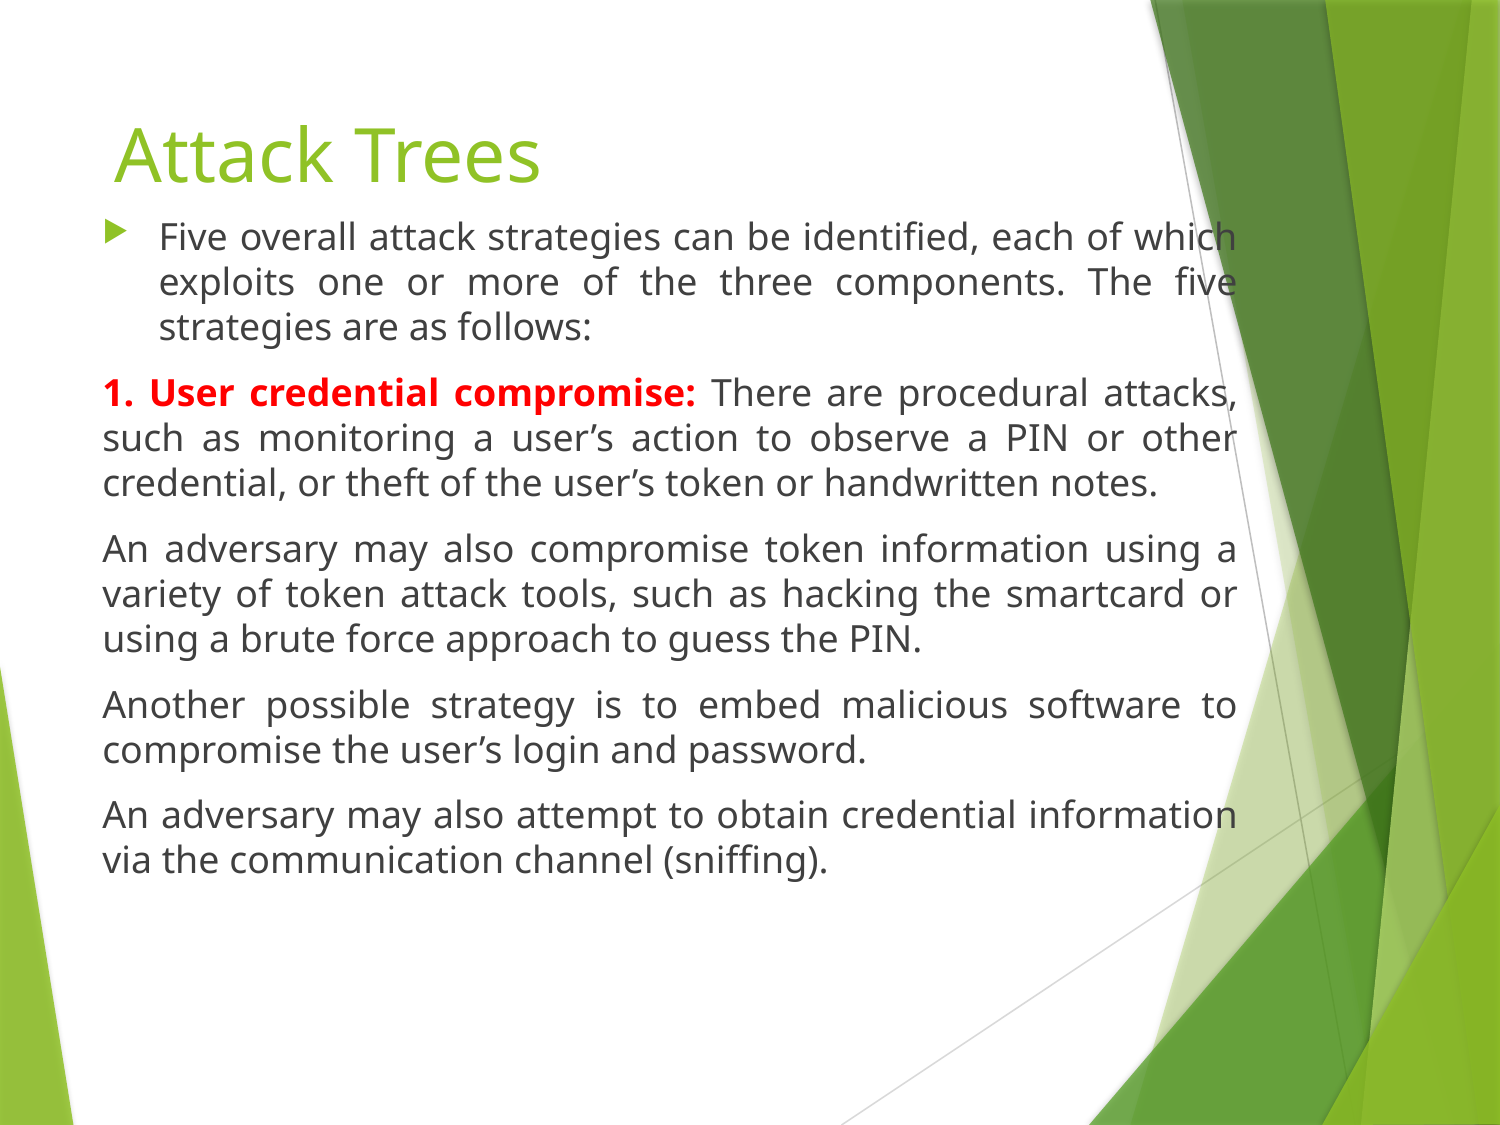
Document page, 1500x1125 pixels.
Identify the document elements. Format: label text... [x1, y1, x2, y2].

list Five overall attack strategies can be identified, each of which exploits one or more of the three components. The five strategies are as follows: 1. User credential compromise: There are procedural attacks, such as monitoring a user’s action to observe a PIN or other credential, or theft of the user’s token or handwritten notes. An adversary may also compromise token information using a variety of token attack tools, such as hacking the smartcard or using a brute force approach to guess the PIN. Another possible strategy is to embed malicious software to compromise the user’s login and password. An adversary may also attempt to obtain credential information via the communication channel (sniffing). [87, 205, 1254, 843]
title Attack Trees [99, 99, 1142, 205]
